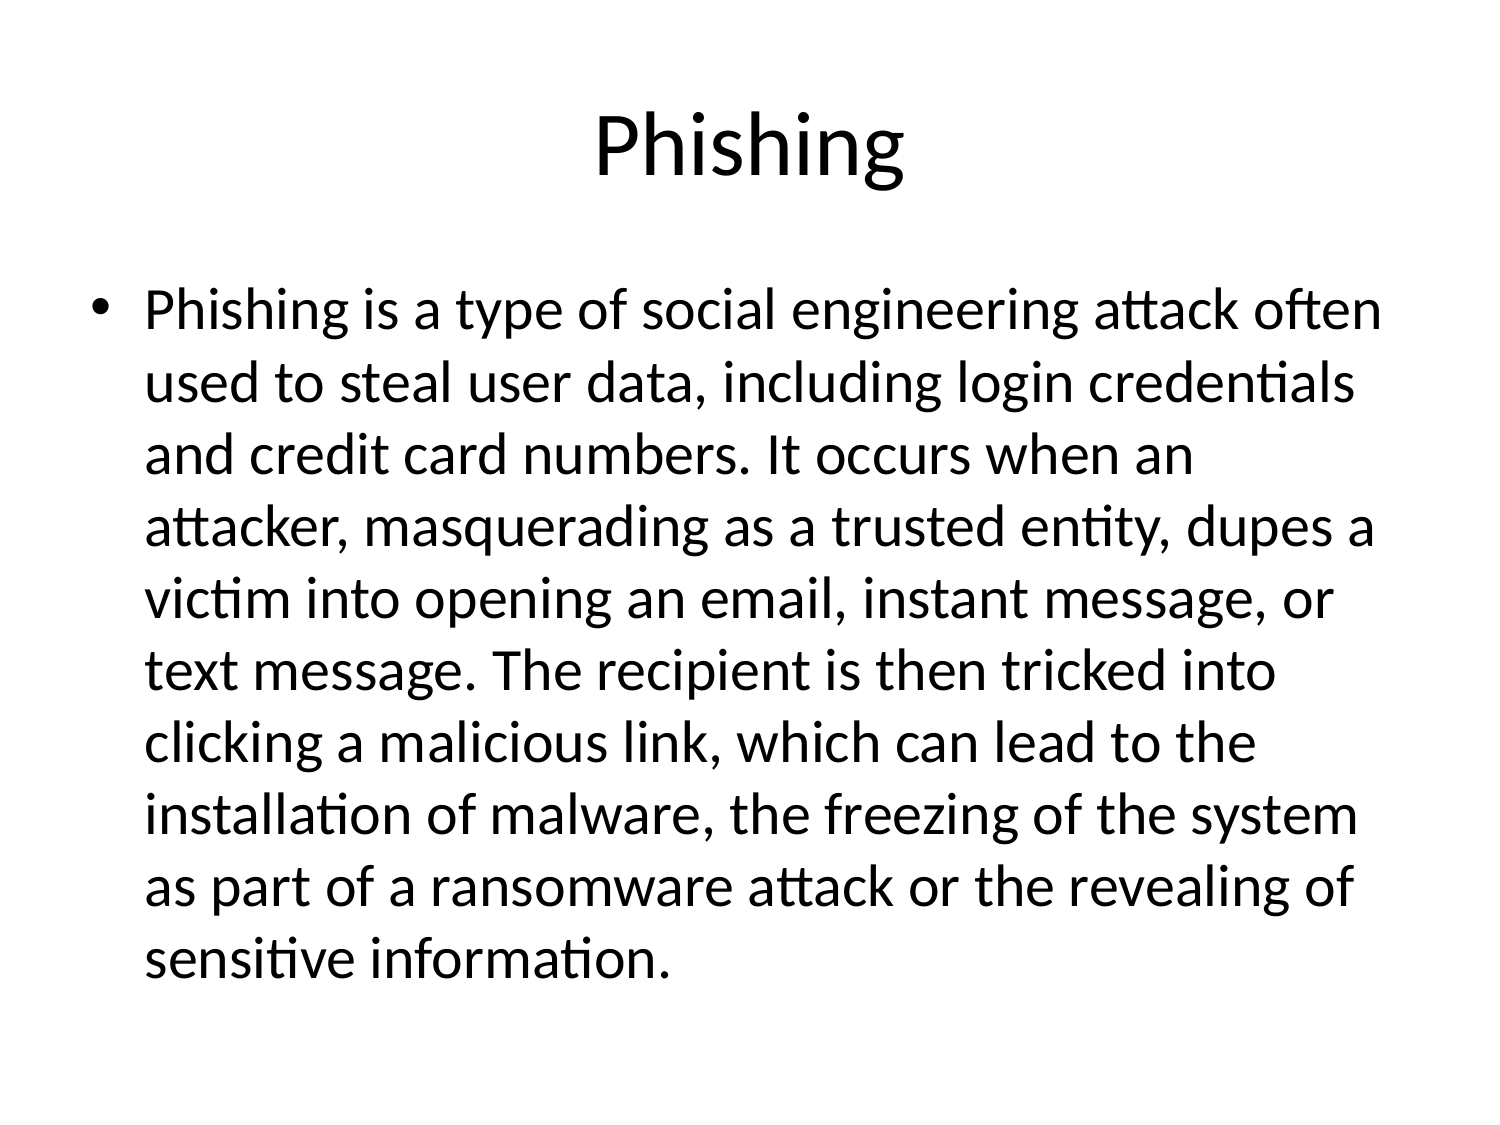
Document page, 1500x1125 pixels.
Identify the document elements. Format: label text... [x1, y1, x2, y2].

title Phishing [75, 45, 1425, 233]
list Phishing is a type of social engineering attack often used to steal user data, including login credentials and credit card numbers. It occurs when an attacker, masquerading as a trusted entity, dupes a victim into opening an email, instant message, or text message. The recipient is then tricked into clicking a malicious link, which can lead to the installation of malware, the freezing of the system as part of a ransomware attack or the revealing of sensitive information. [75, 262, 1425, 1005]
